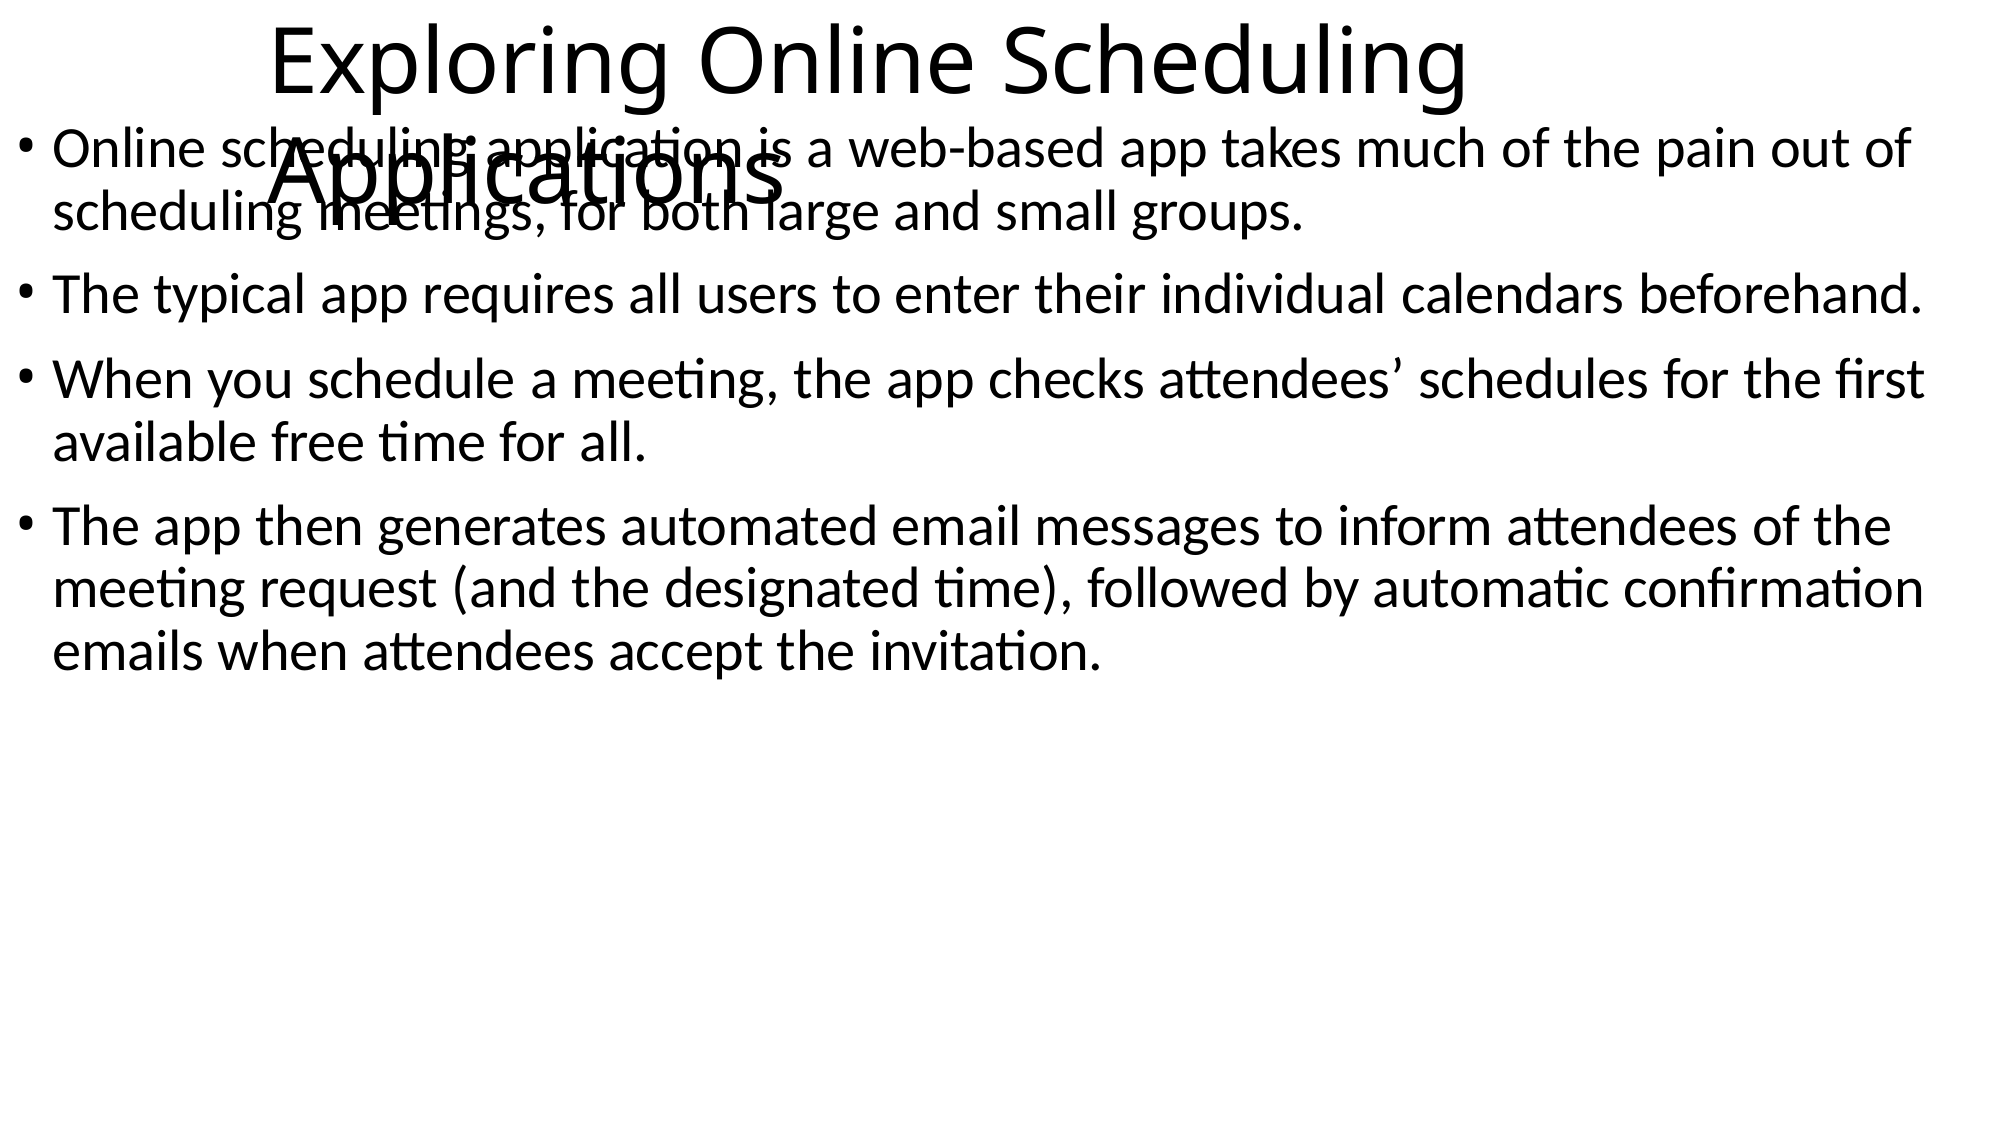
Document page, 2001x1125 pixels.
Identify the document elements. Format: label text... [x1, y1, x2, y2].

title Exploring Online Scheduling Applications [265, 0, 1736, 106]
text_box Online scheduling application is a web-based app takes much of the pain out of scheduling meetings, for both large and small groups. The typical app requires all users to enter their individual calendars beforehand. When you schedule a meeting, the app checks attendees’ schedules for the first available free time for all. The app then generates automated email messages to inform attendees of the meeting request (and the designated time), followed by automatic confirmation emails when attendees accept the invitation. [12, 106, 1943, 683]
